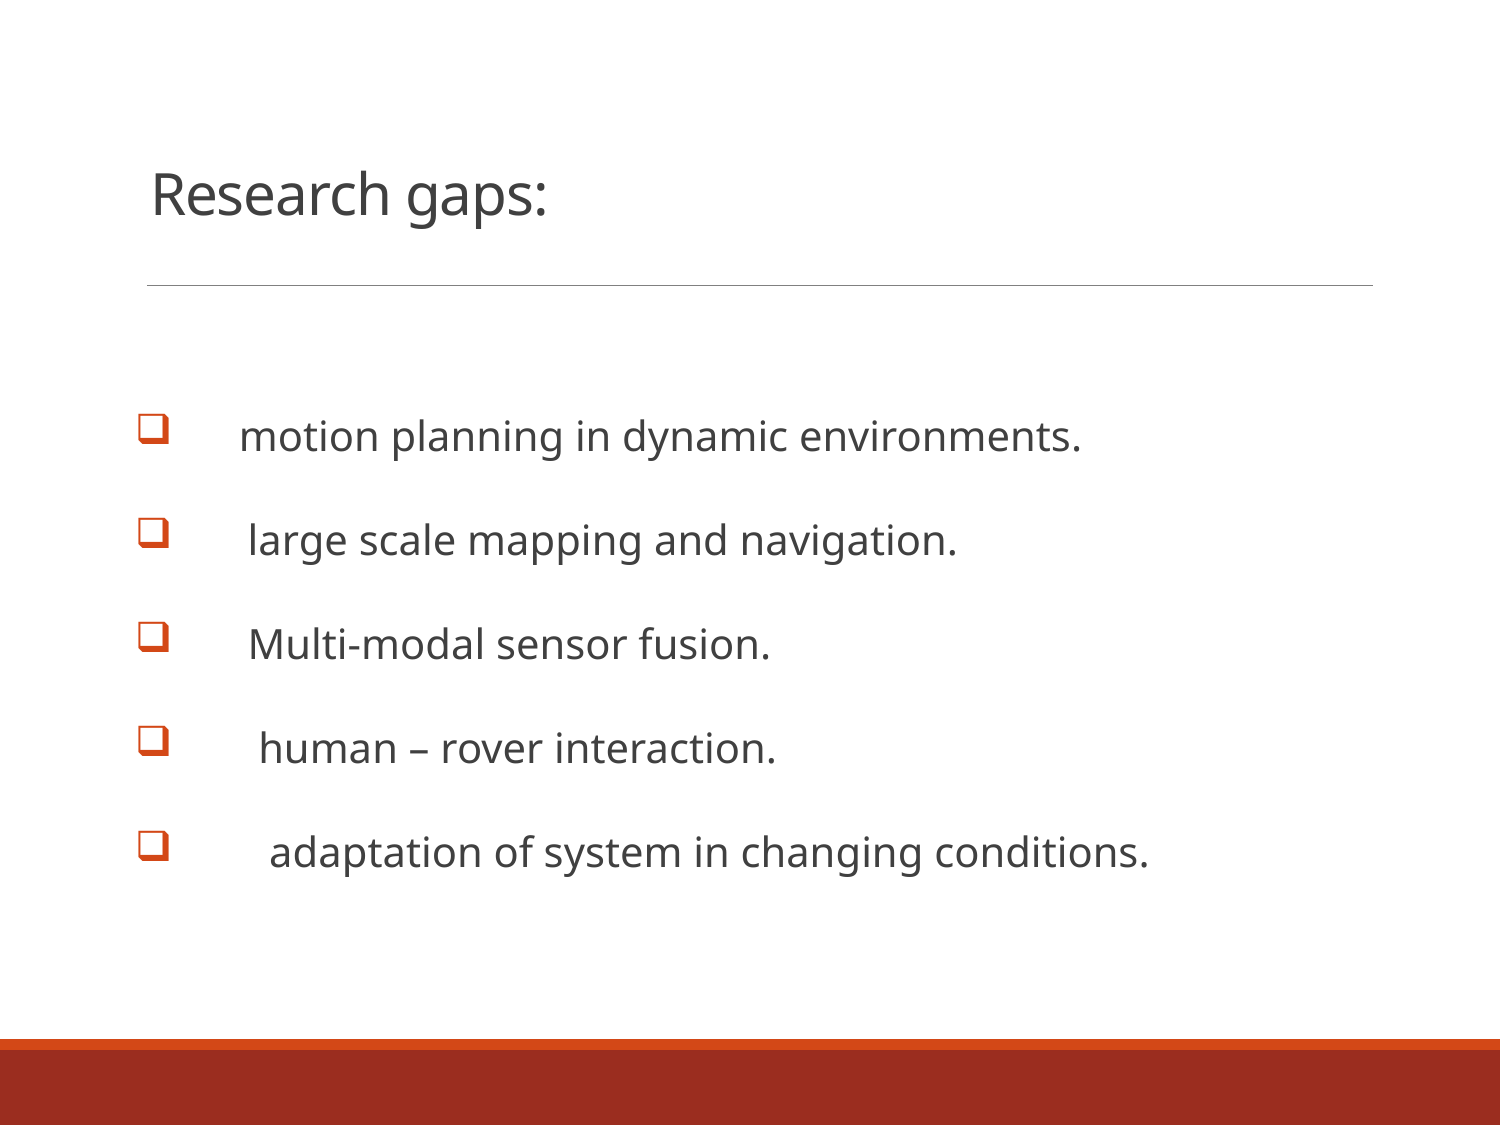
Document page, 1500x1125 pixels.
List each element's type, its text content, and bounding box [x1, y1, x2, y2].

list motion planning in dynamic environments. large scale mapping and navigation. Multi-modal sensor fusion. human – rover interaction. adaptation of system in changing conditions. [135, 302, 1373, 963]
title Research gaps: [135, 47, 1373, 235]
